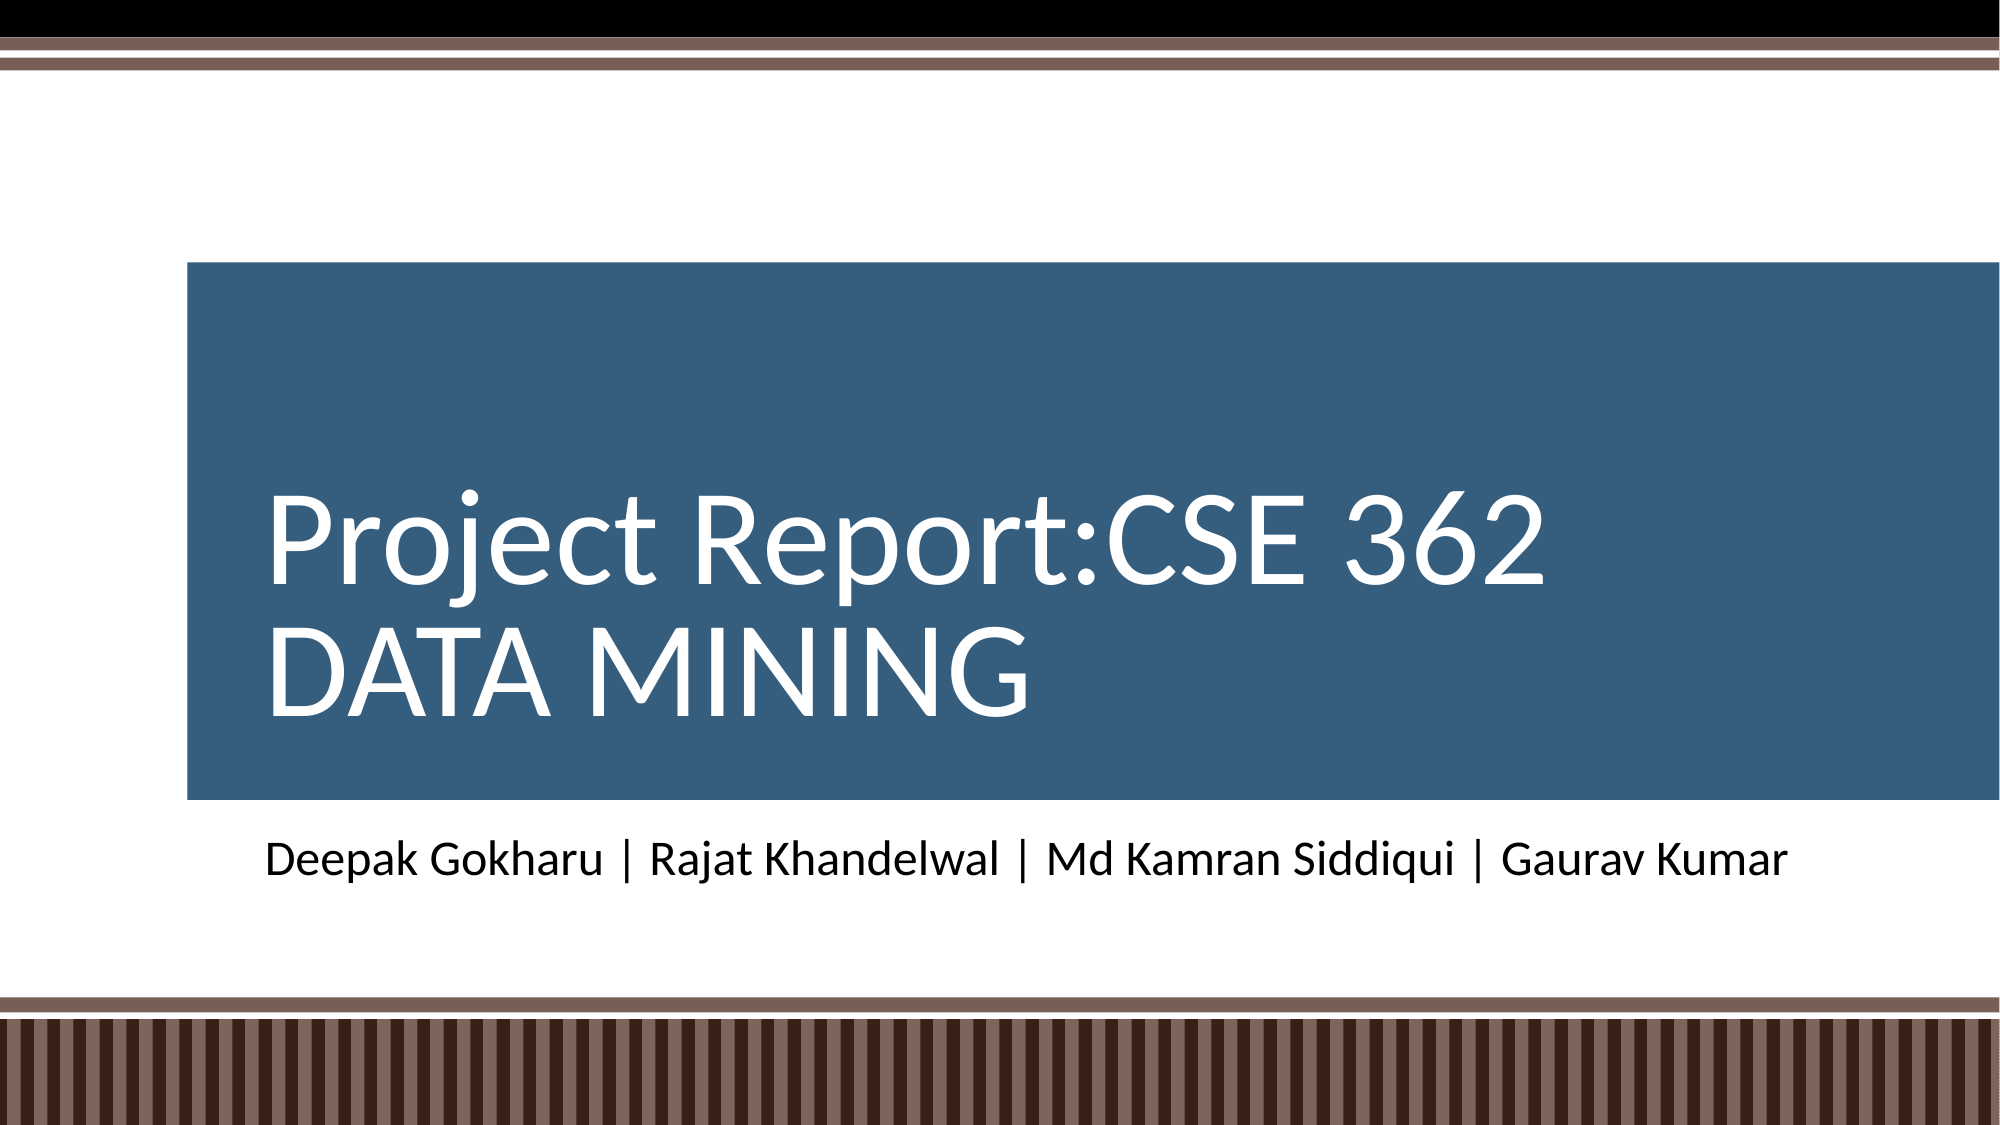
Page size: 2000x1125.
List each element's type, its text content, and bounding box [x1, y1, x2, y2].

subtitle Deepak Gokharu | Rajat Khandelwal | Md Kamran Siddiqui | Gaurav Kumar [249, 825, 1888, 963]
title Project Report:CSE 362 DATA MINING [249, 312, 1750, 750]
